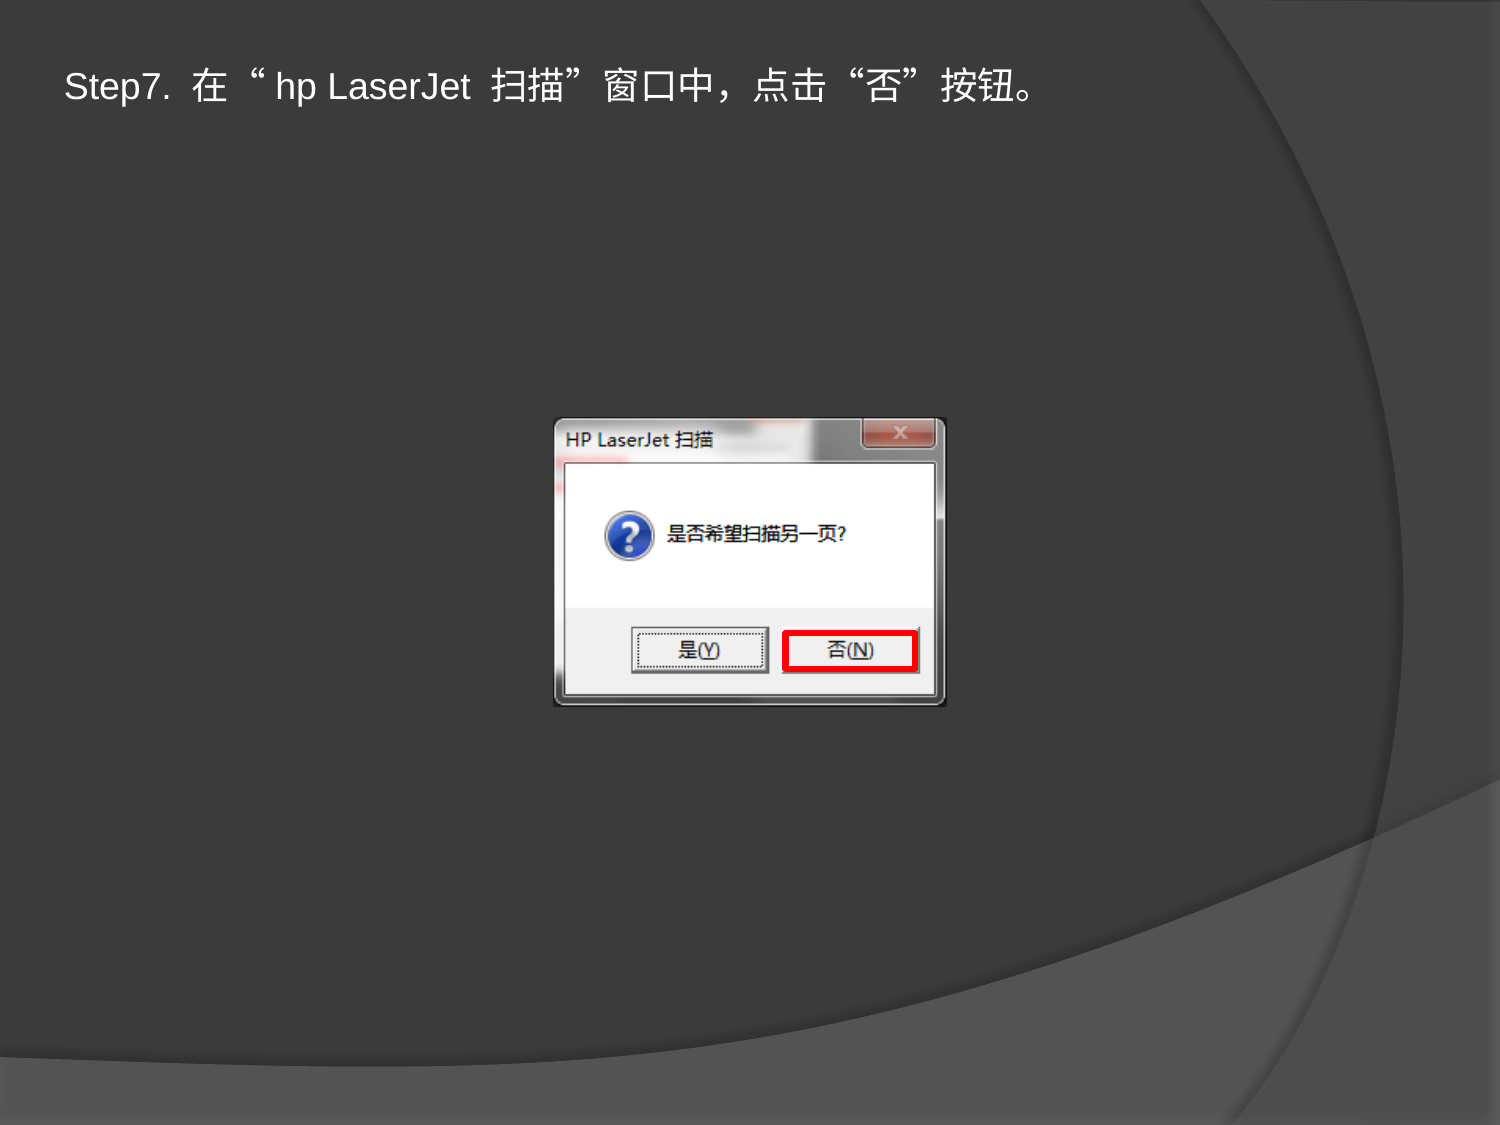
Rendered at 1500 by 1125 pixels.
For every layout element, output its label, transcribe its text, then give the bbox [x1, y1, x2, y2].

picture [553, 417, 947, 708]
text_box Step7. 在“hp LaserJet 扫描”窗口中，点击“否”按钮。 [49, 54, 1068, 115]
